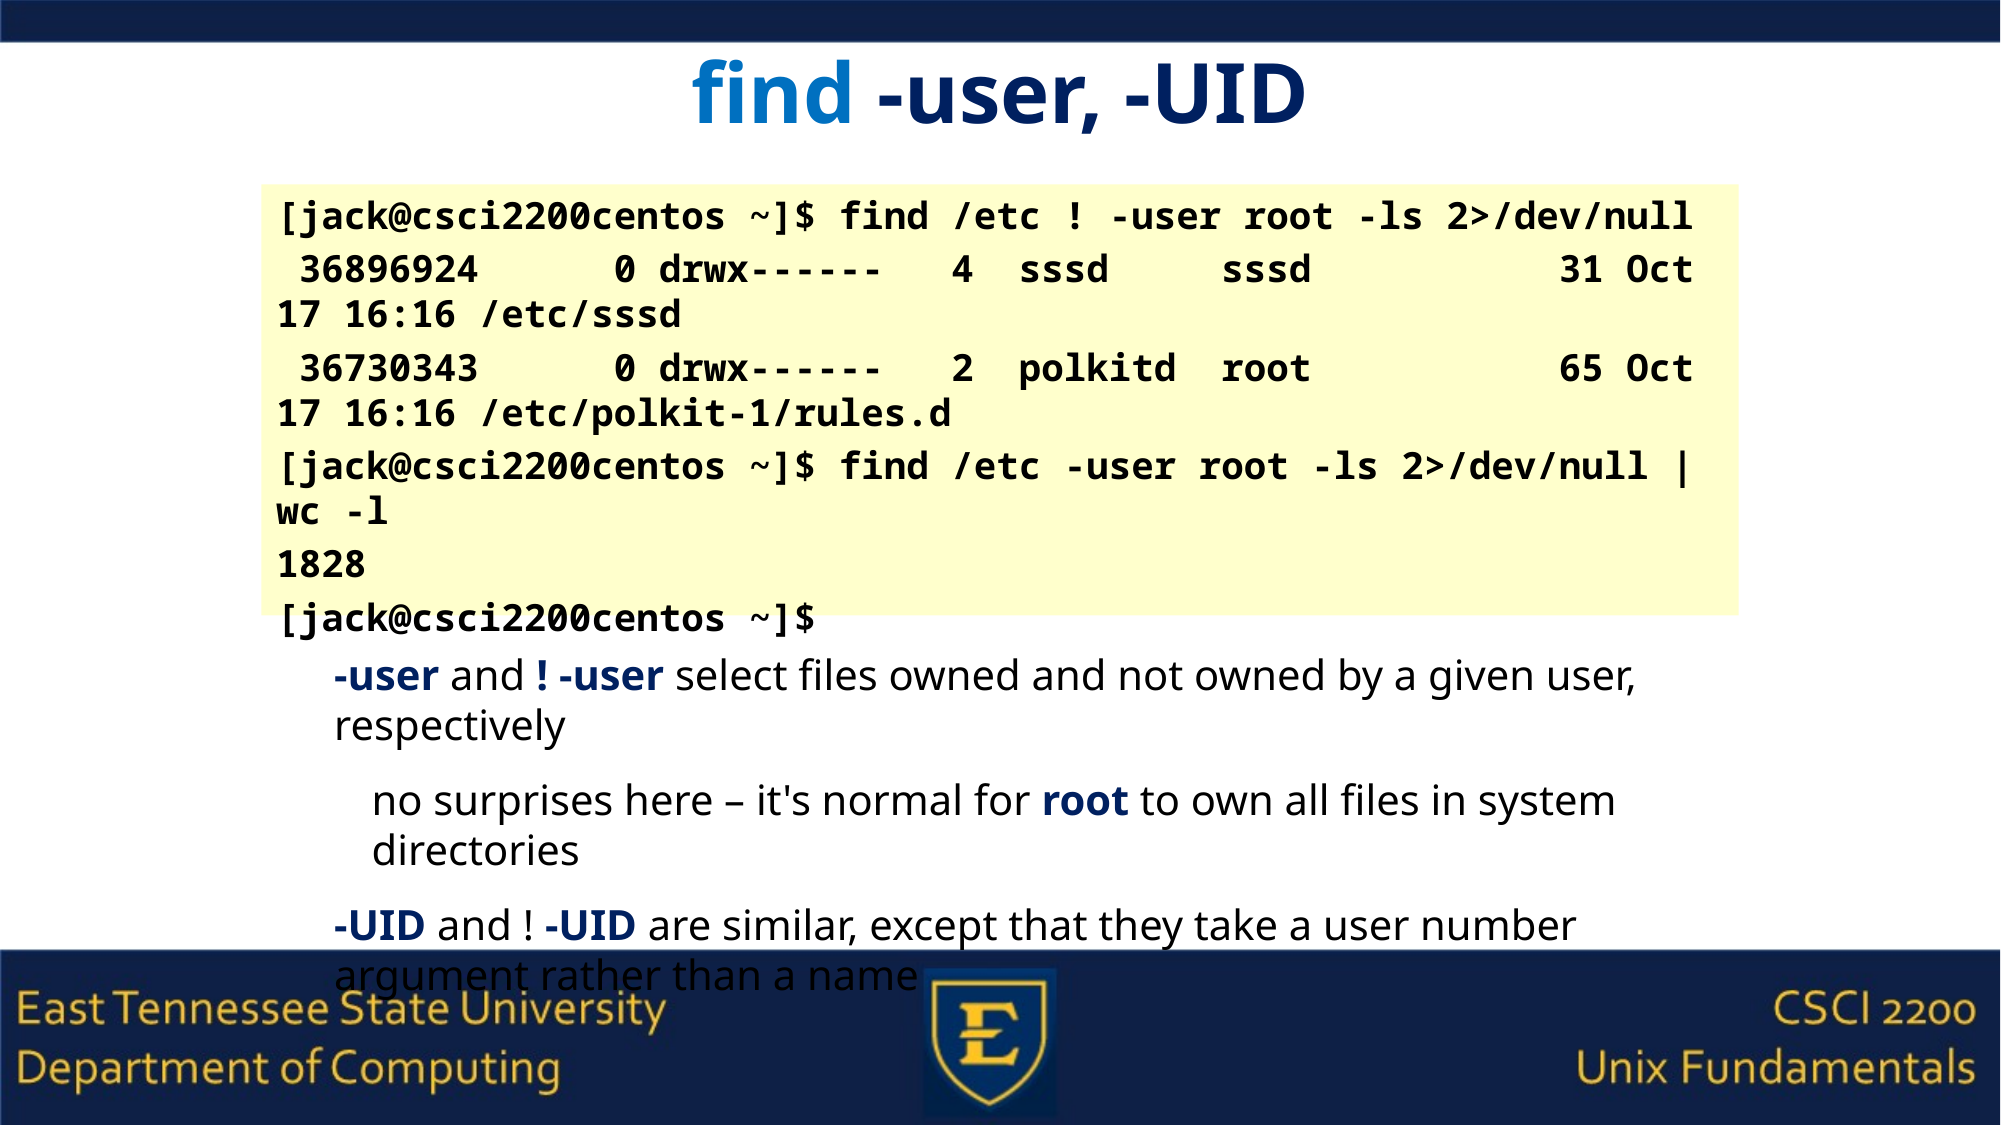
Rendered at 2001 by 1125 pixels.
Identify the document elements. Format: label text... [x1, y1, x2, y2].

picture [0, 0, 2001, 1125]
title find -user, -UID [324, 45, 1675, 135]
list [jack@csci2200centos ~]$ find /etc ! -user root -ls 2>/dev/null 36896924 0 drwx------ 4 sssd sssd 31 Oct 17 16:16 /etc/sssd 36730343 0 drwx------ 2 polkitd root 65 Oct 17 16:16 /etc/polkit-1/rules.d [jack@csci2200centos ~]$ find /etc -user root -ls 2>/dev/null | wc -l 1828 [jack@csci2200centos ~]$ [261, 184, 1739, 616]
list -user and ! -user select files owned and not owned by a given user, respectively no surprises here – it's normal for root to own all files in system directories -UID and ! -UID are similar, except that they take a user number argument rather than a name [319, 641, 1659, 1073]
